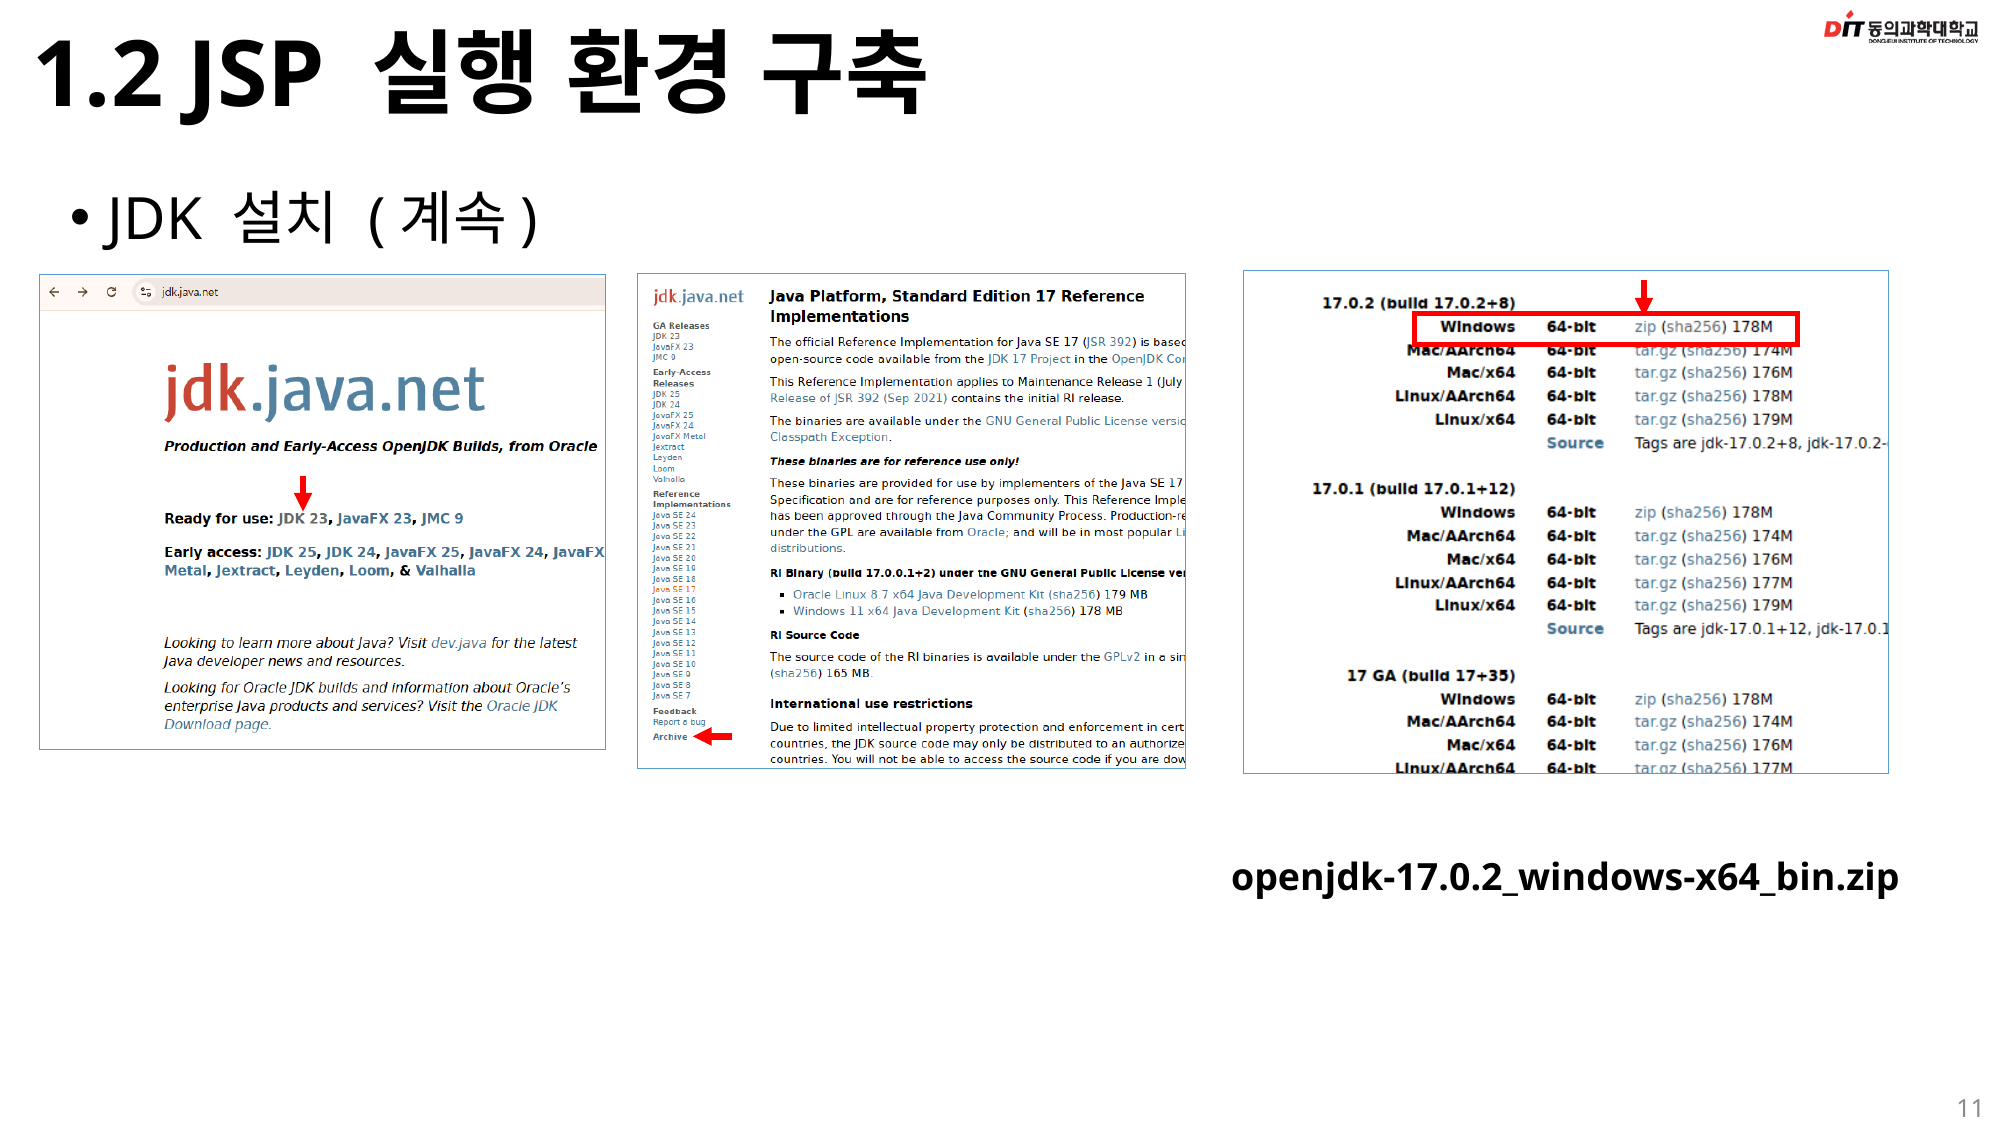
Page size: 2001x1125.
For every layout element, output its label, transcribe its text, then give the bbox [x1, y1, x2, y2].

text_box openjdk-17.0.2_windows-x64_bin.zip [1216, 845, 1916, 906]
list JDK 설치 (계속) [55, 173, 1931, 1095]
picture [39, 273, 606, 750]
slide_number 11 [1916, 1093, 2000, 1125]
picture [1824, 10, 1978, 43]
picture [1243, 269, 1889, 774]
picture [637, 273, 1186, 769]
title 1.2 JSP 실행 환경 구축 [17, 16, 1957, 138]
